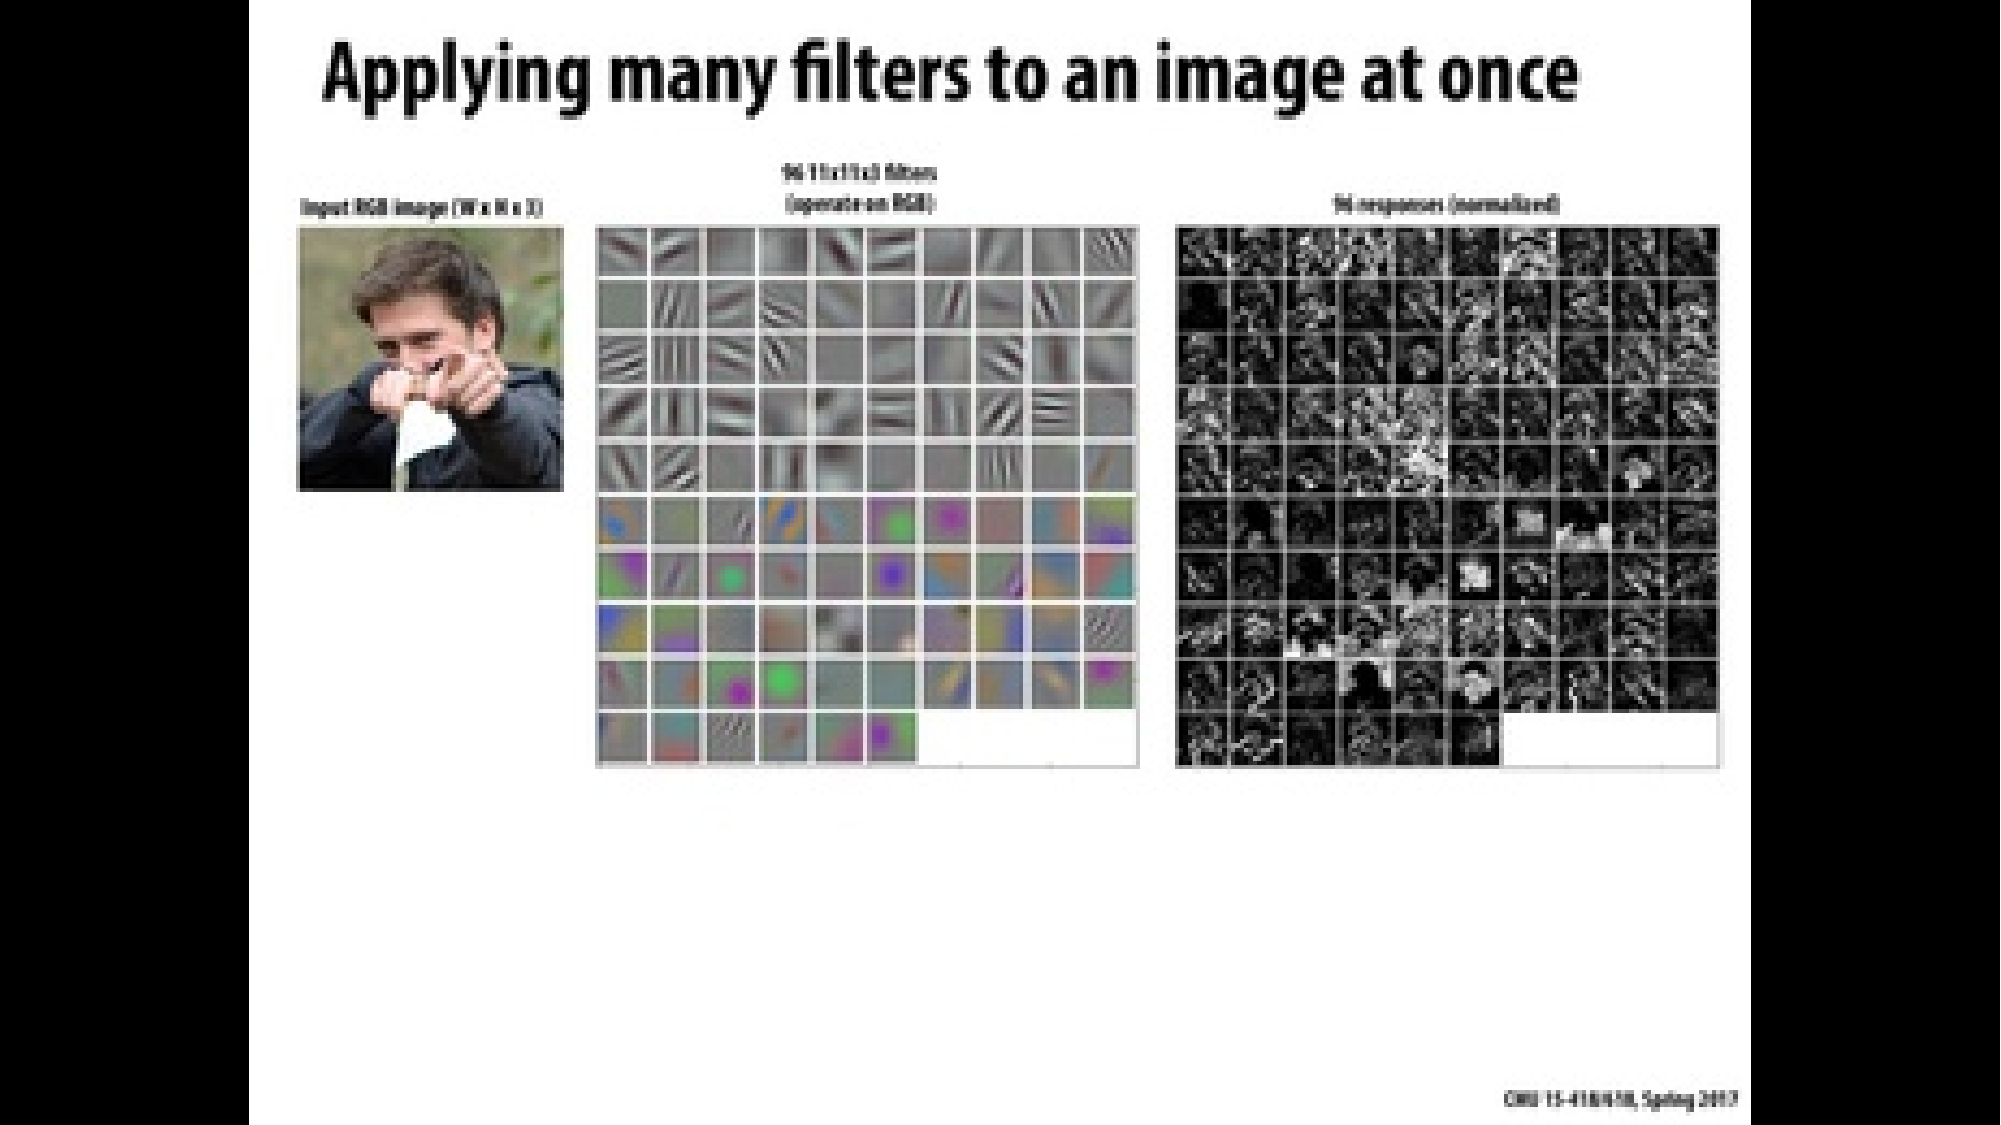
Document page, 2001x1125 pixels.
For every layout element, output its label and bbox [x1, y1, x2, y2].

picture [249, 0, 1751, 1125]
